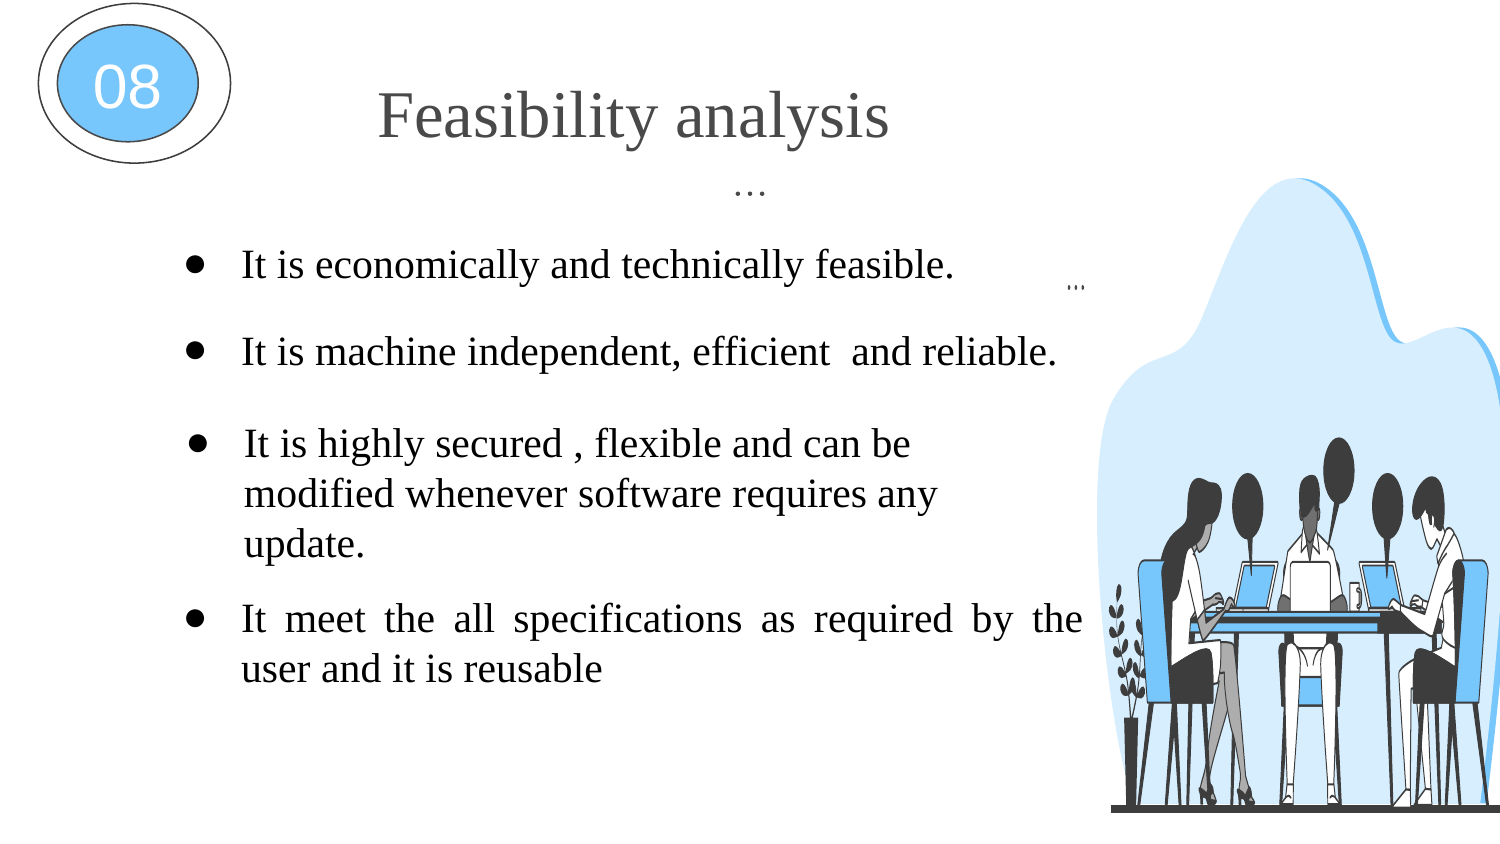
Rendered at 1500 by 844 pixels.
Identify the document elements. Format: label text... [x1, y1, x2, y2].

subtitle It is machine independent, efficient and reliable. [151, 310, 1078, 396]
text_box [1067, 284, 1078, 291]
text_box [1083, 178, 1500, 814]
text_box It meet the all specifications as required by the user and it is reusable [151, 576, 1078, 709]
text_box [735, 191, 765, 197]
subtitle It is economically and technically feasible. [151, 215, 1078, 310]
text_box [38, 3, 231, 164]
title Feasibility analysis [362, 56, 1138, 151]
text_box It is highly secured , flexible and can be modified whenever software requires any update. [78, 401, 1056, 561]
